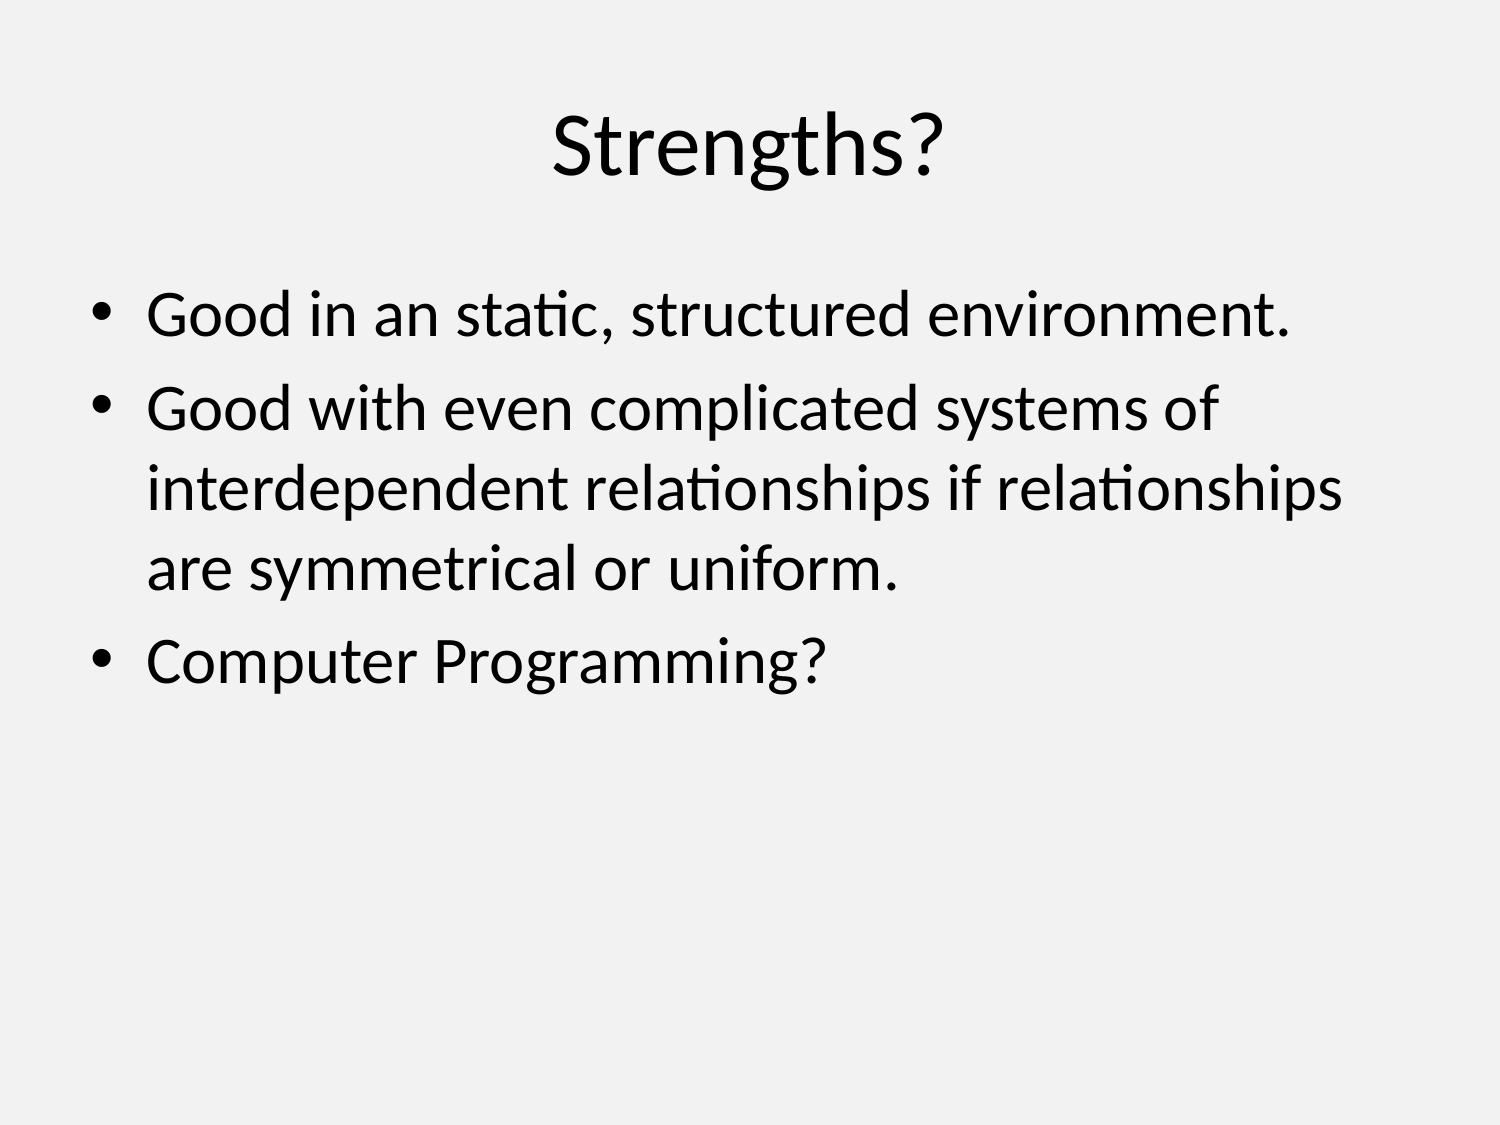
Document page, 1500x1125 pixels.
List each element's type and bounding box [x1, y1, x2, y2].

list [75, 262, 1425, 1088]
title [75, 45, 1425, 233]
